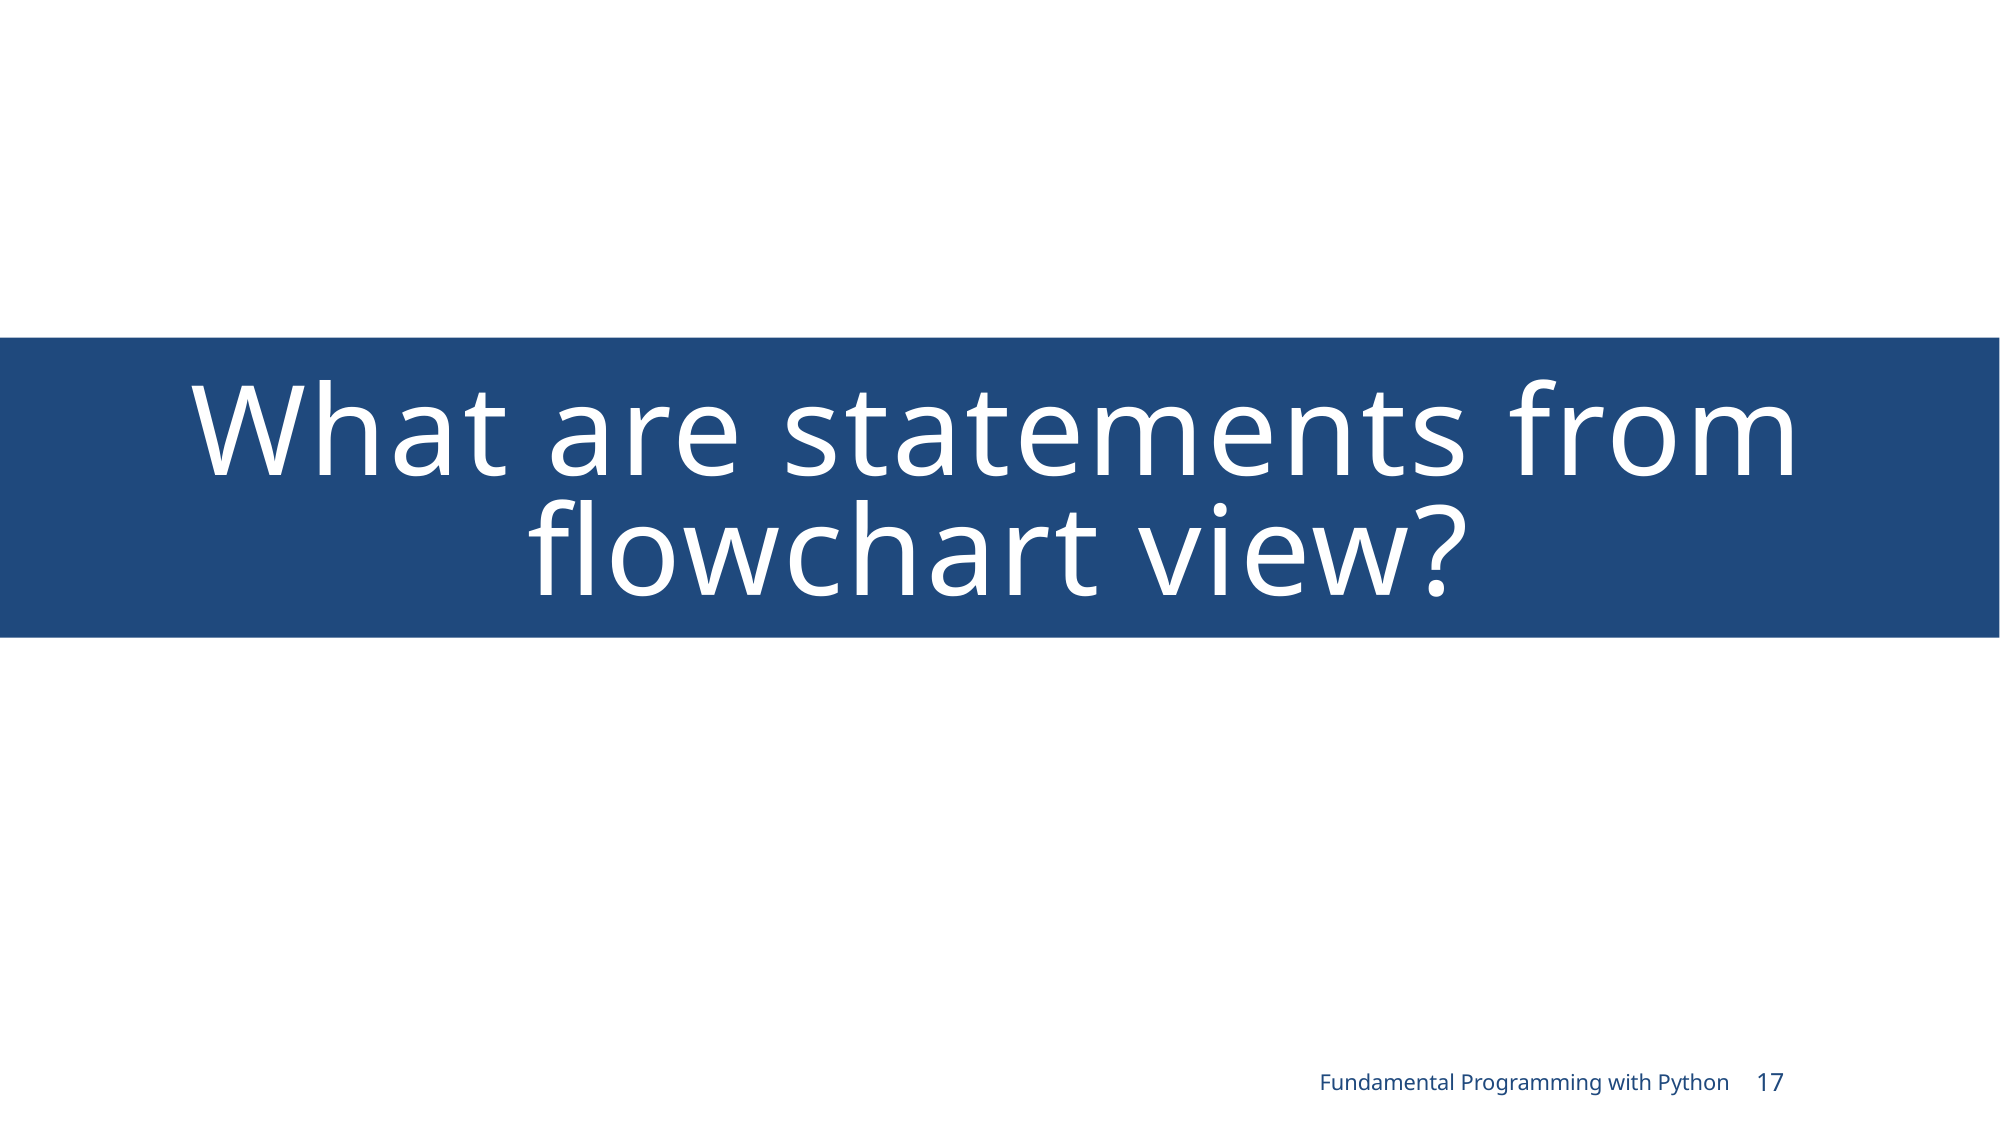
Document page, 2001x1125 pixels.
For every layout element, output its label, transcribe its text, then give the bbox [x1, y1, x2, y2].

slide_number 17 [1748, 1053, 1904, 1114]
title What are statements from flowchart view? [136, 362, 1862, 638]
footer Fundamental Programming with Python [918, 1053, 1746, 1114]
